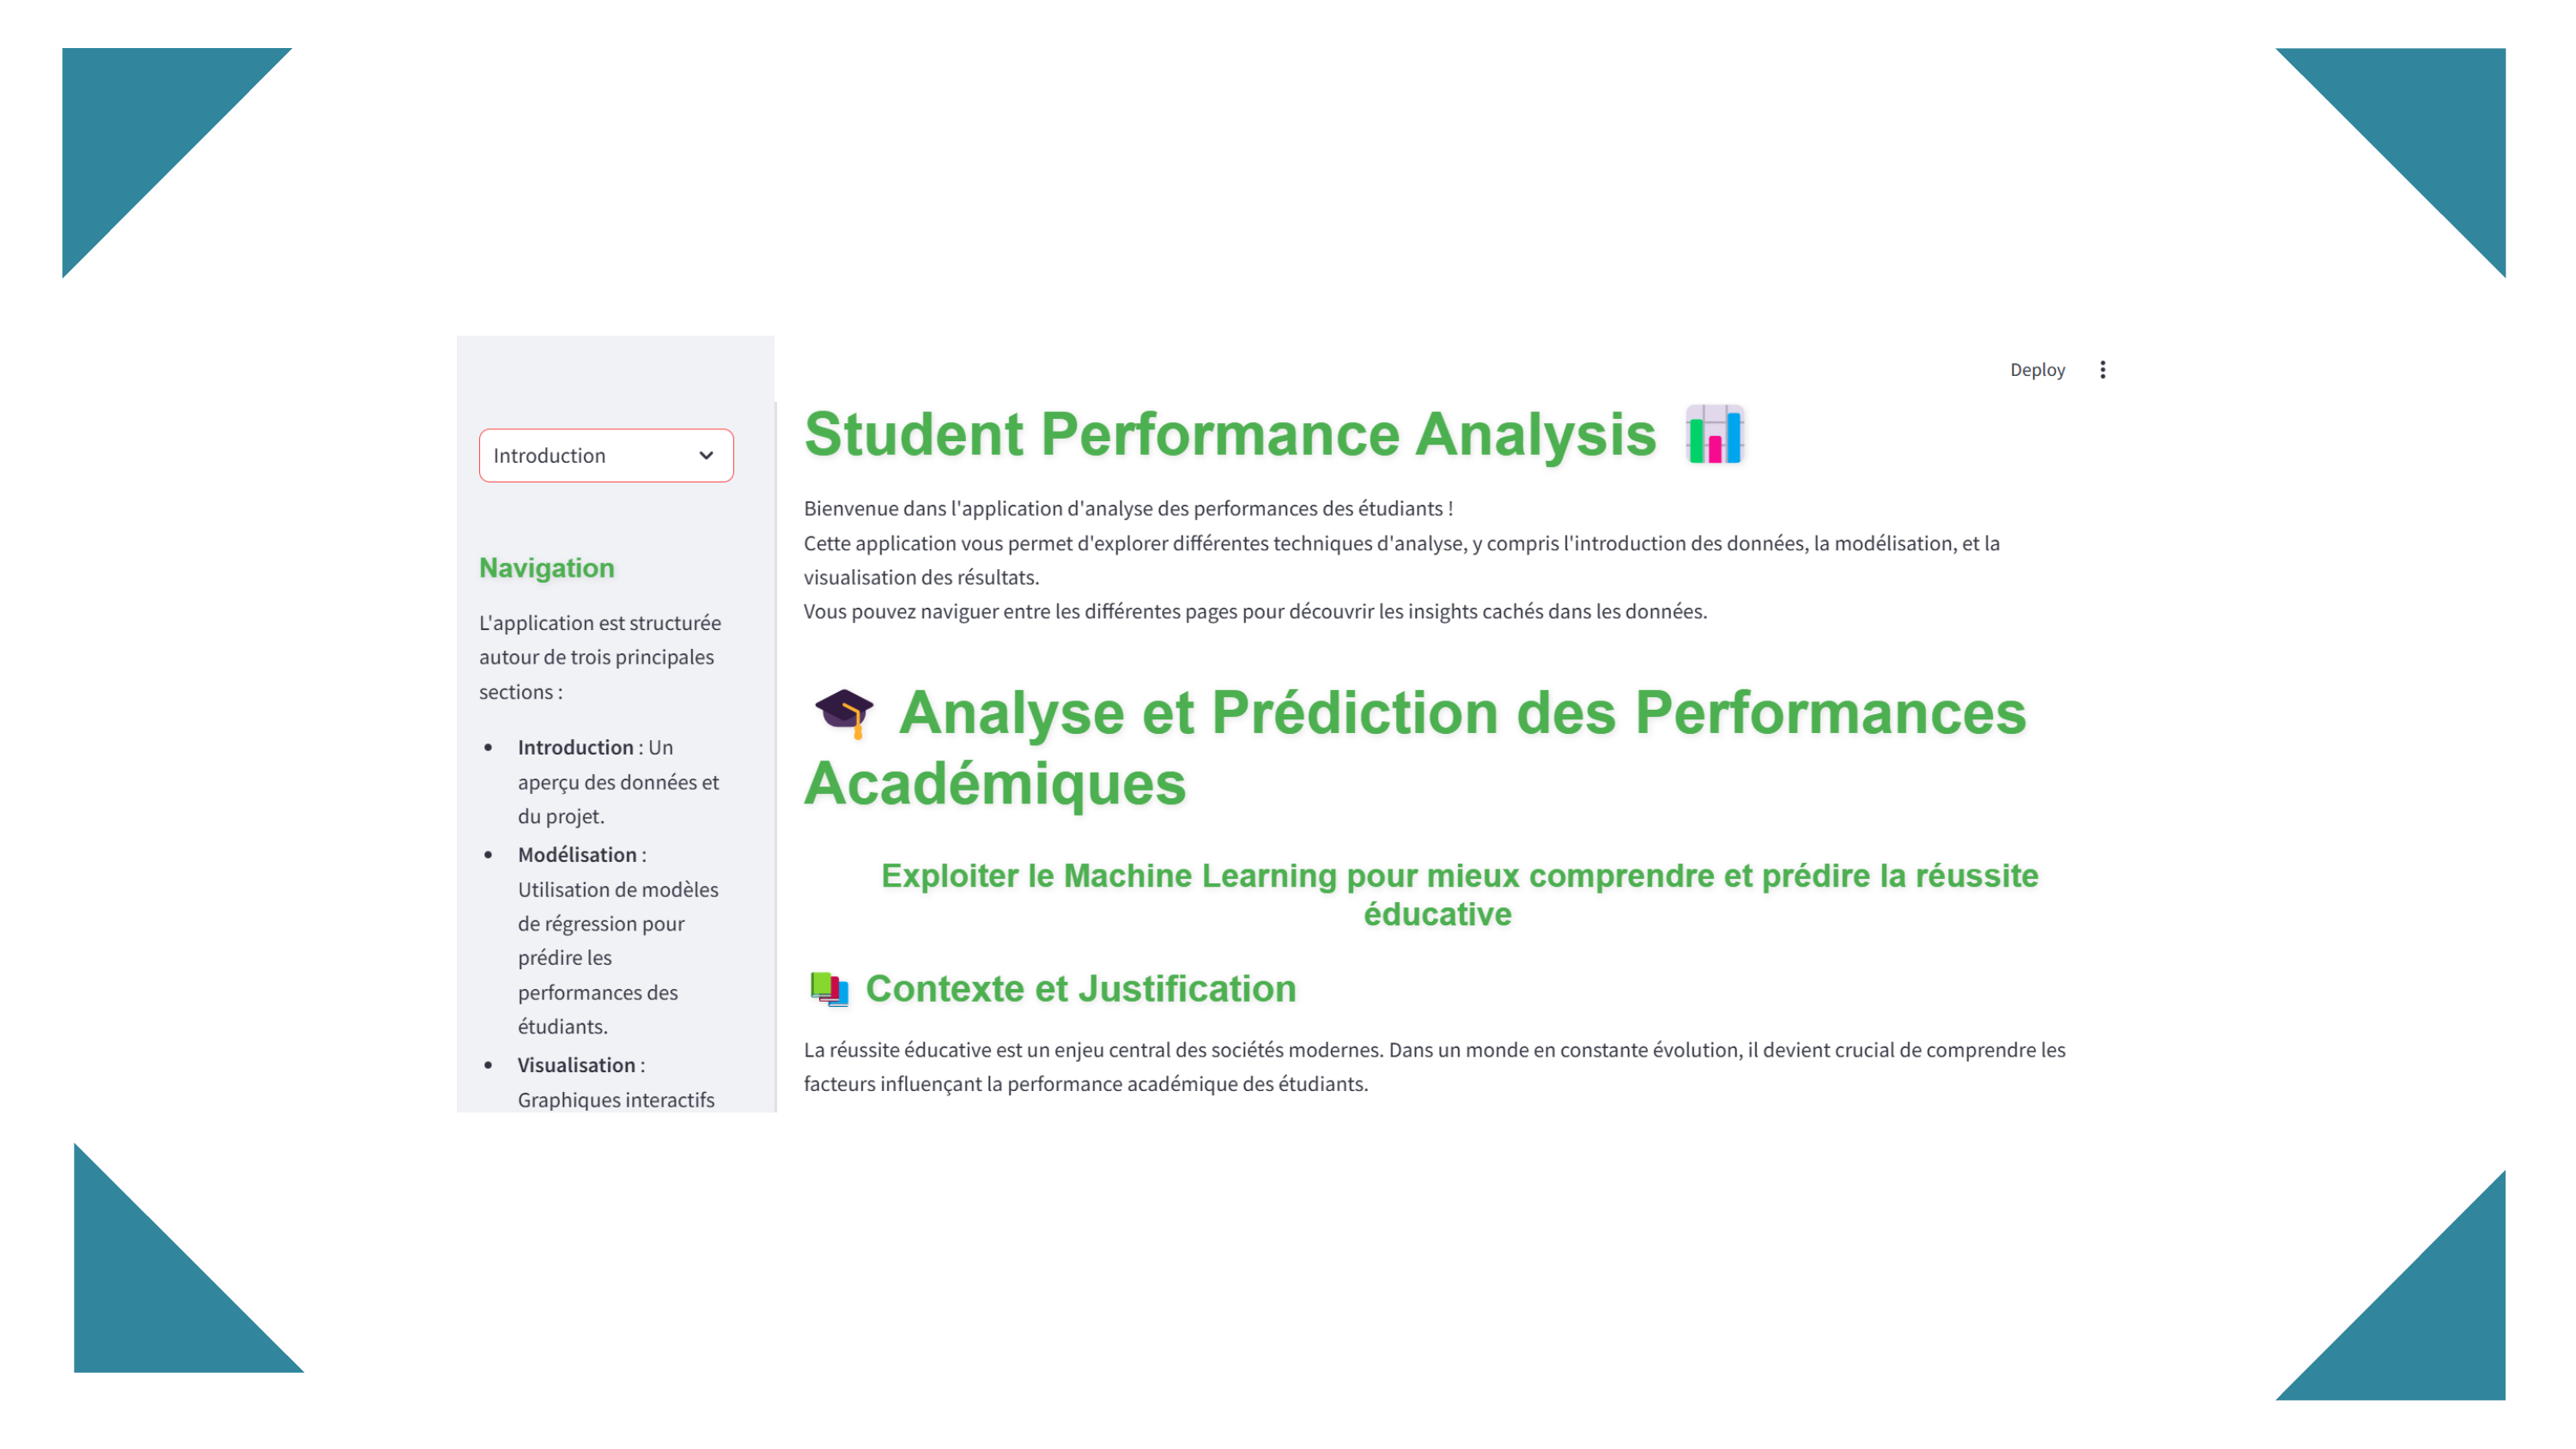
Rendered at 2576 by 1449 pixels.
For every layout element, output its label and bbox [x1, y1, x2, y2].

text_box [61, 48, 293, 279]
text_box [2275, 1169, 2506, 1401]
text_box [2275, 48, 2506, 279]
text_box [74, 1143, 305, 1373]
picture [456, 336, 2120, 1113]
